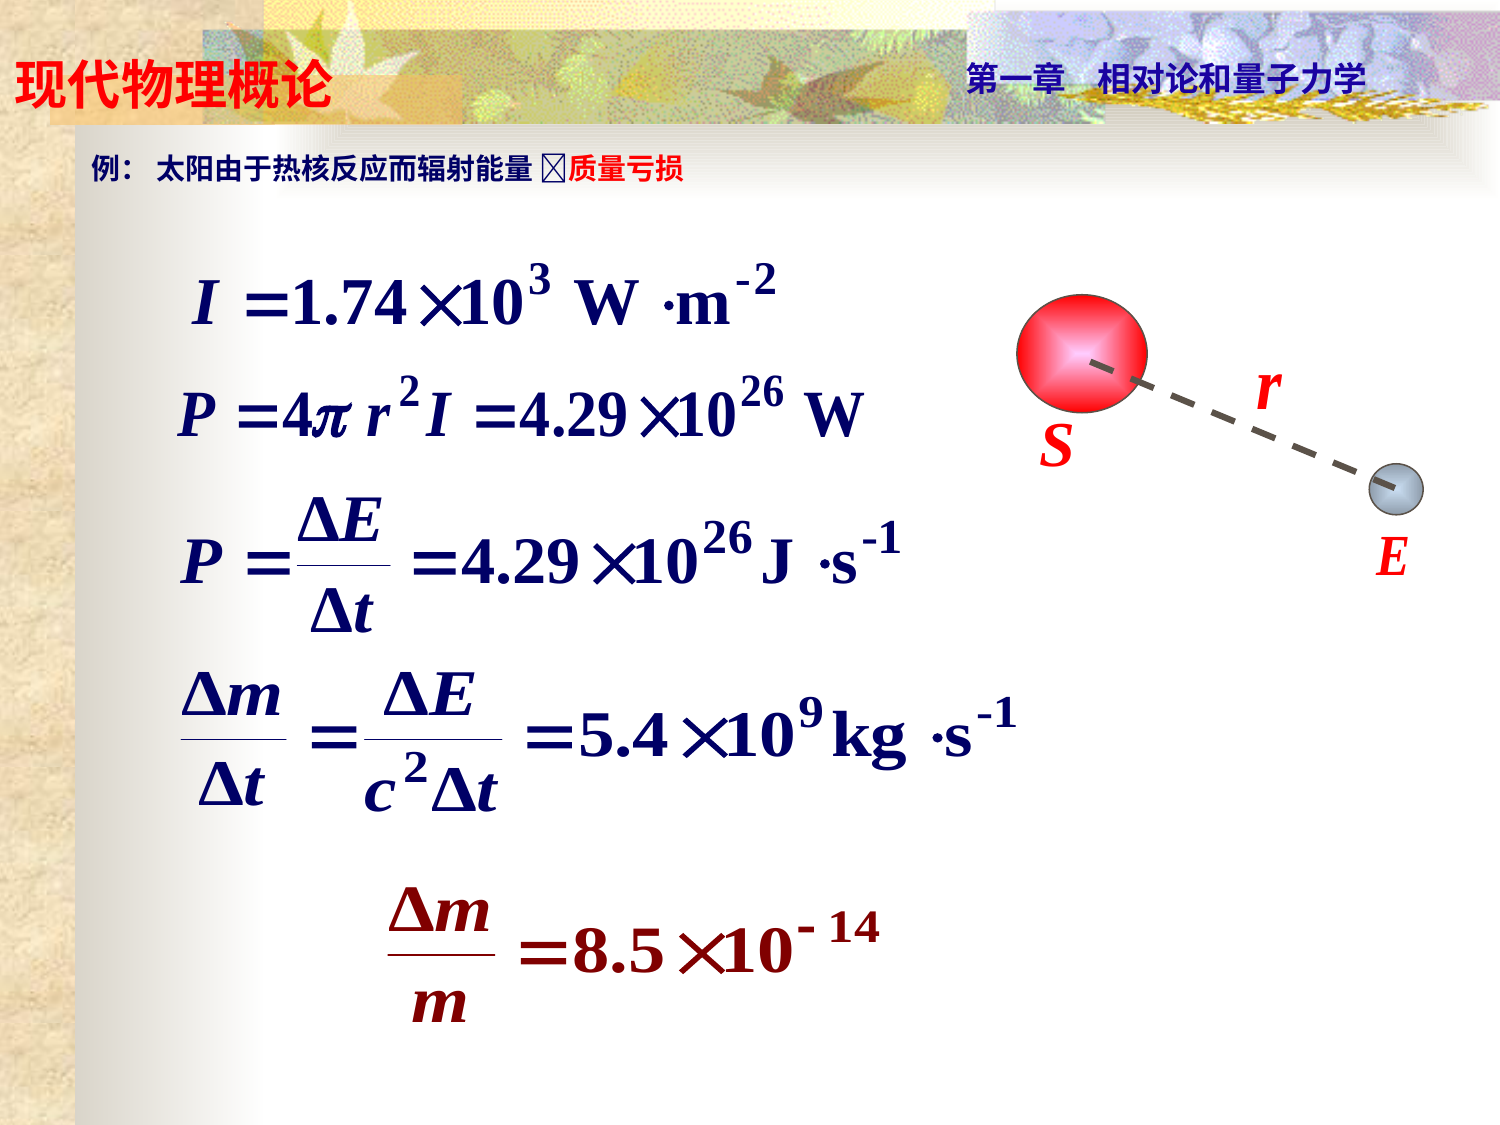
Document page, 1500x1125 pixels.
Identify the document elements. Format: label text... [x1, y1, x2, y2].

text_box 例： 太阳由于热核反应而辐射能量 质量亏损 [76, 137, 1327, 212]
picture [0, 0, 1500, 1125]
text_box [1016, 294, 1424, 579]
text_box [382, 873, 928, 1027]
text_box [185, 253, 803, 331]
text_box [176, 658, 1046, 817]
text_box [173, 483, 928, 638]
picture [310, 68, 320, 75]
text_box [171, 365, 886, 468]
